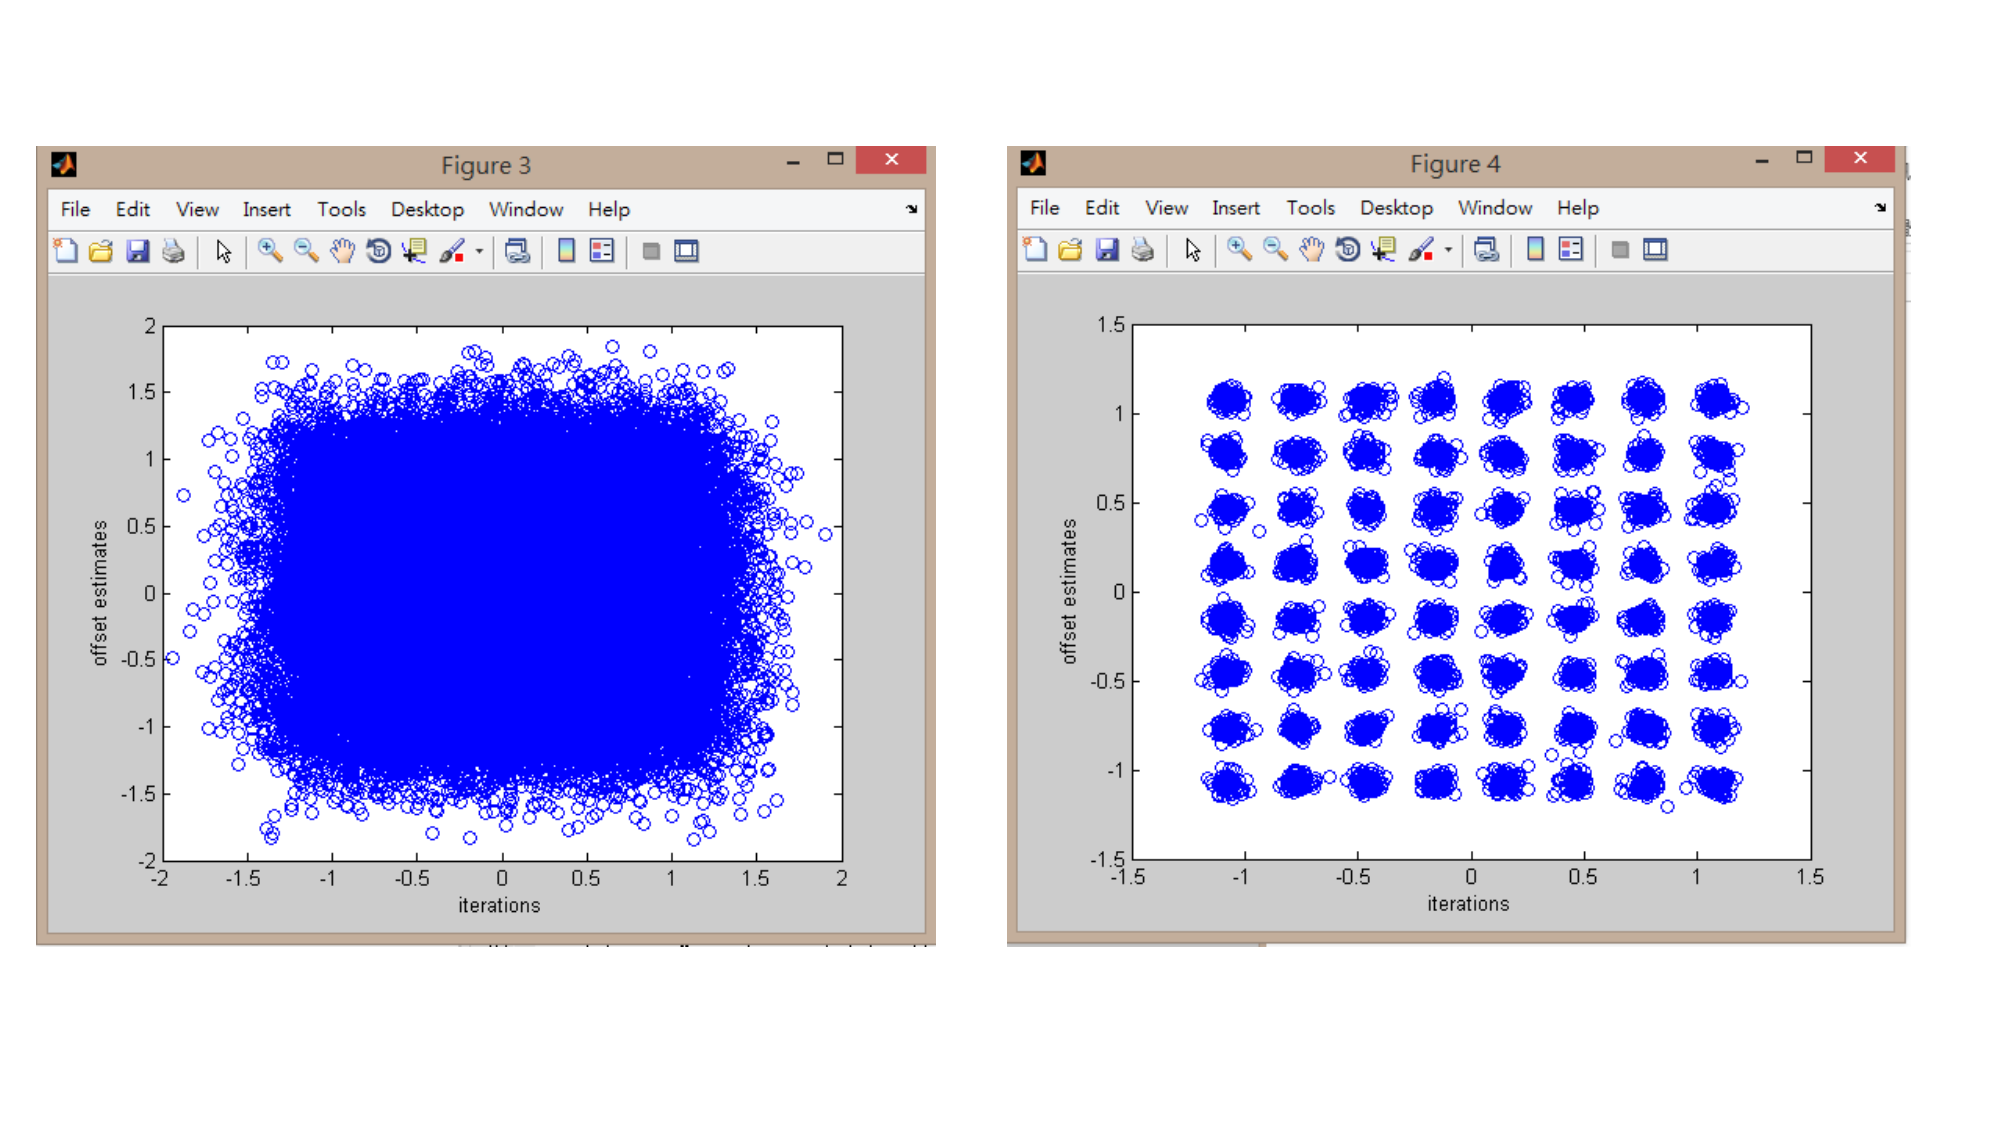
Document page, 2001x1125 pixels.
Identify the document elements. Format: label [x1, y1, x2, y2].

picture [1007, 146, 1911, 948]
picture [36, 146, 936, 948]
